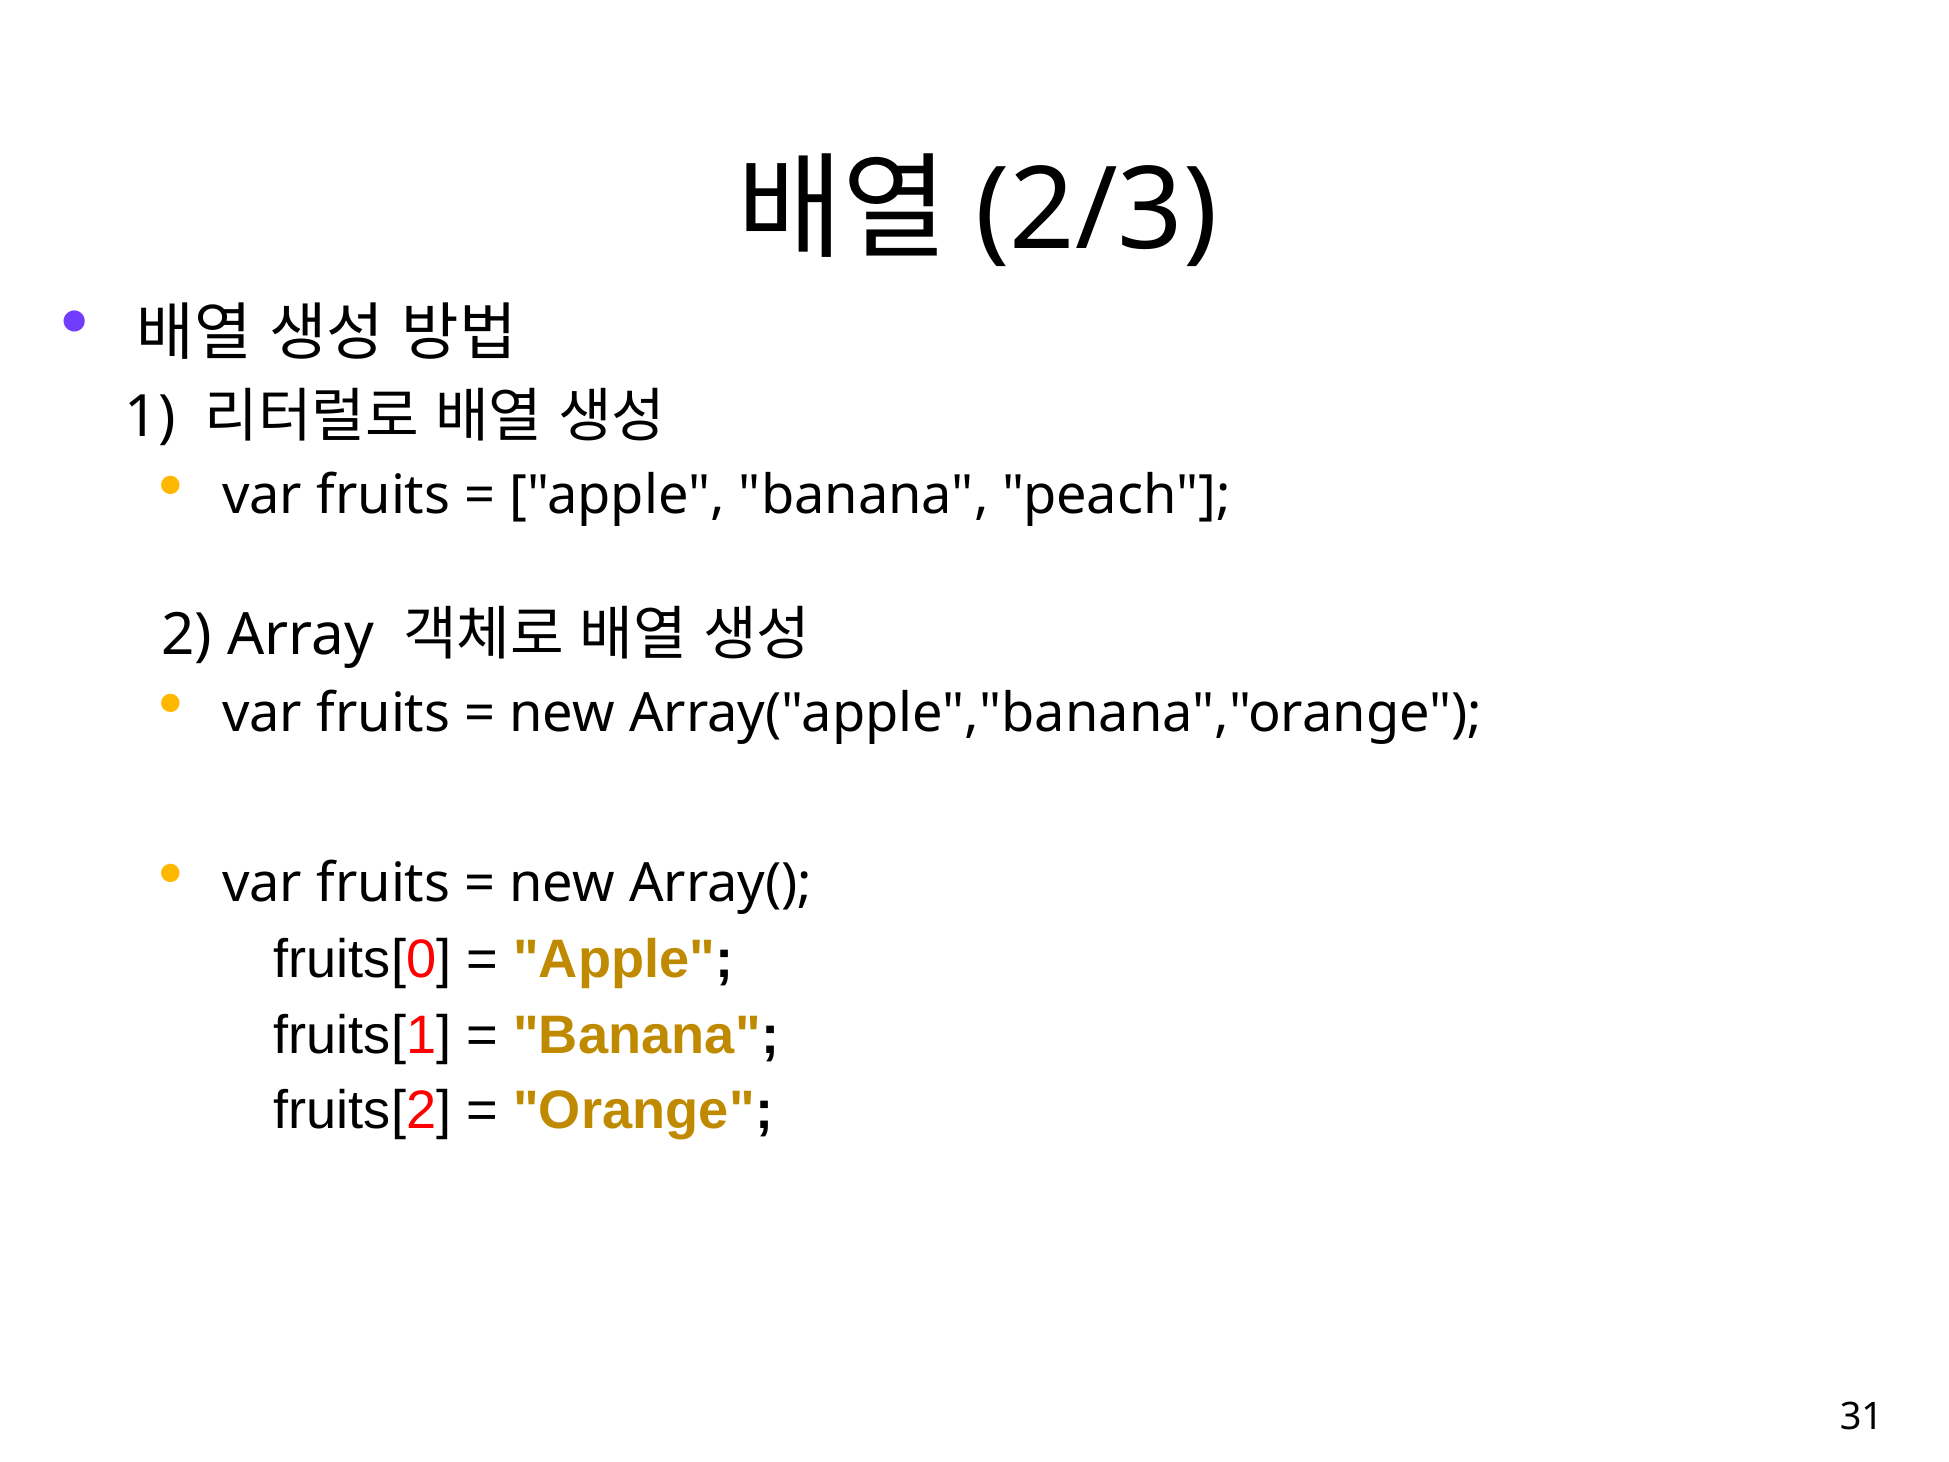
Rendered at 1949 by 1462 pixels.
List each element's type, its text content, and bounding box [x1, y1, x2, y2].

text_box 배열(2/3) [181, 116, 1774, 280]
slide_number 31 [1496, 1372, 1899, 1462]
list 배열 생성 방법 1) 리터럴로 배열 생성 var fruits = ["apple", "banana", "peach"]; 2) Array 객체로 배열 생성 var fruits = new Array("apple","banana","orange"); var fruits = new Array(); fruits[0] = "Apple"; fruits[1] = "Banana"; fruits[2] = "Orange"; [48, 284, 1897, 1343]
